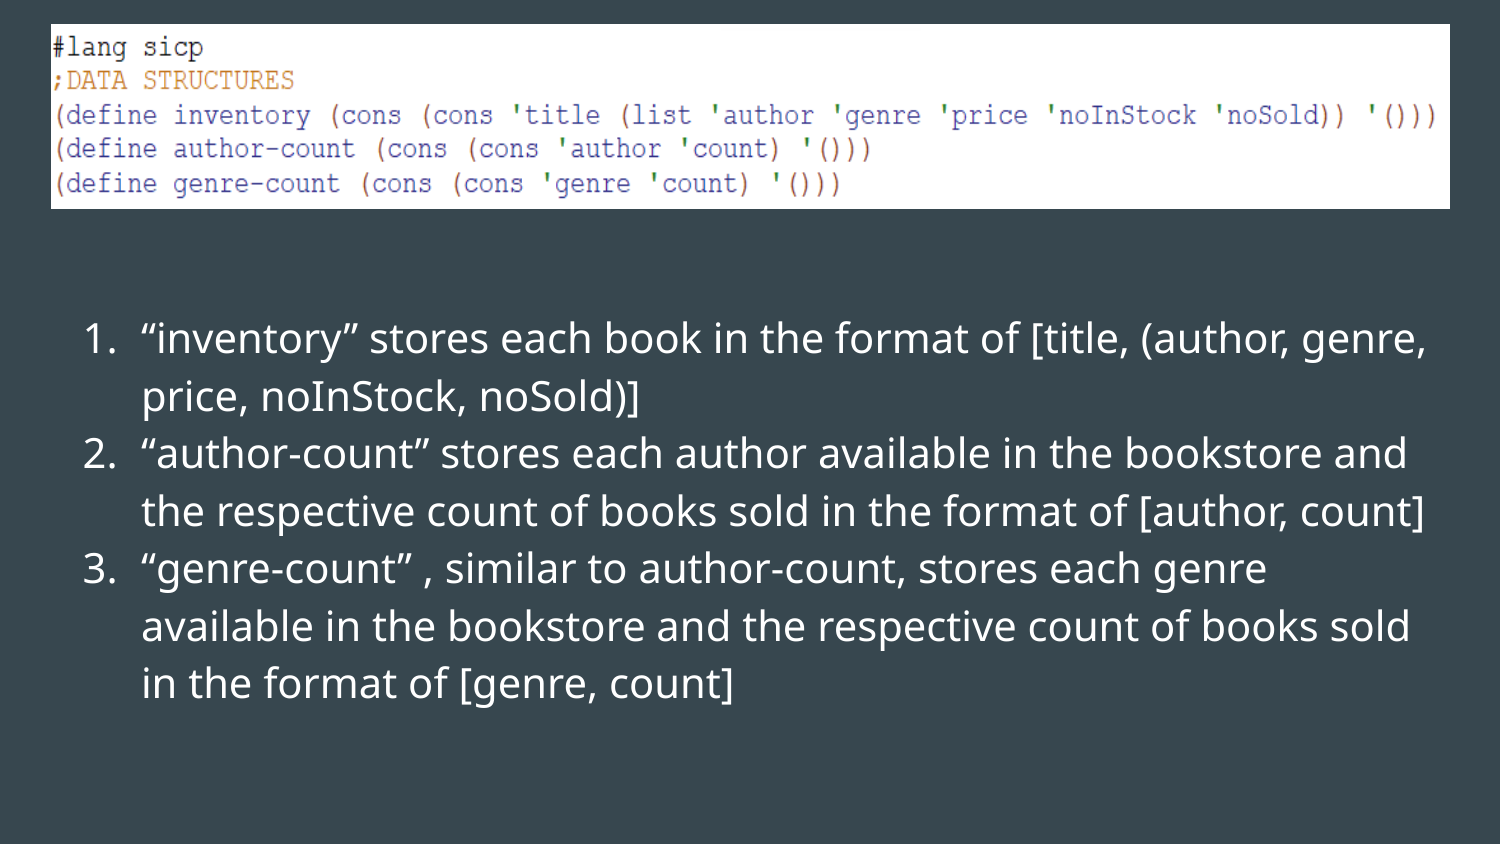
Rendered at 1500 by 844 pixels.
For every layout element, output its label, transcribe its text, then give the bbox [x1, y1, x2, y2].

picture [50, 24, 1451, 210]
list “inventory” stores each book in the format of [title, (author, genre, price, noInStock, noSold)] “author-count” stores each author available in the bookstore and the respective count of books sold in the format of [author, count] “genre-count” , similar to author-count, stores each genre available in the bookstore and the respective count of books sold in the format of [genre, count] [51, 268, 1450, 794]
